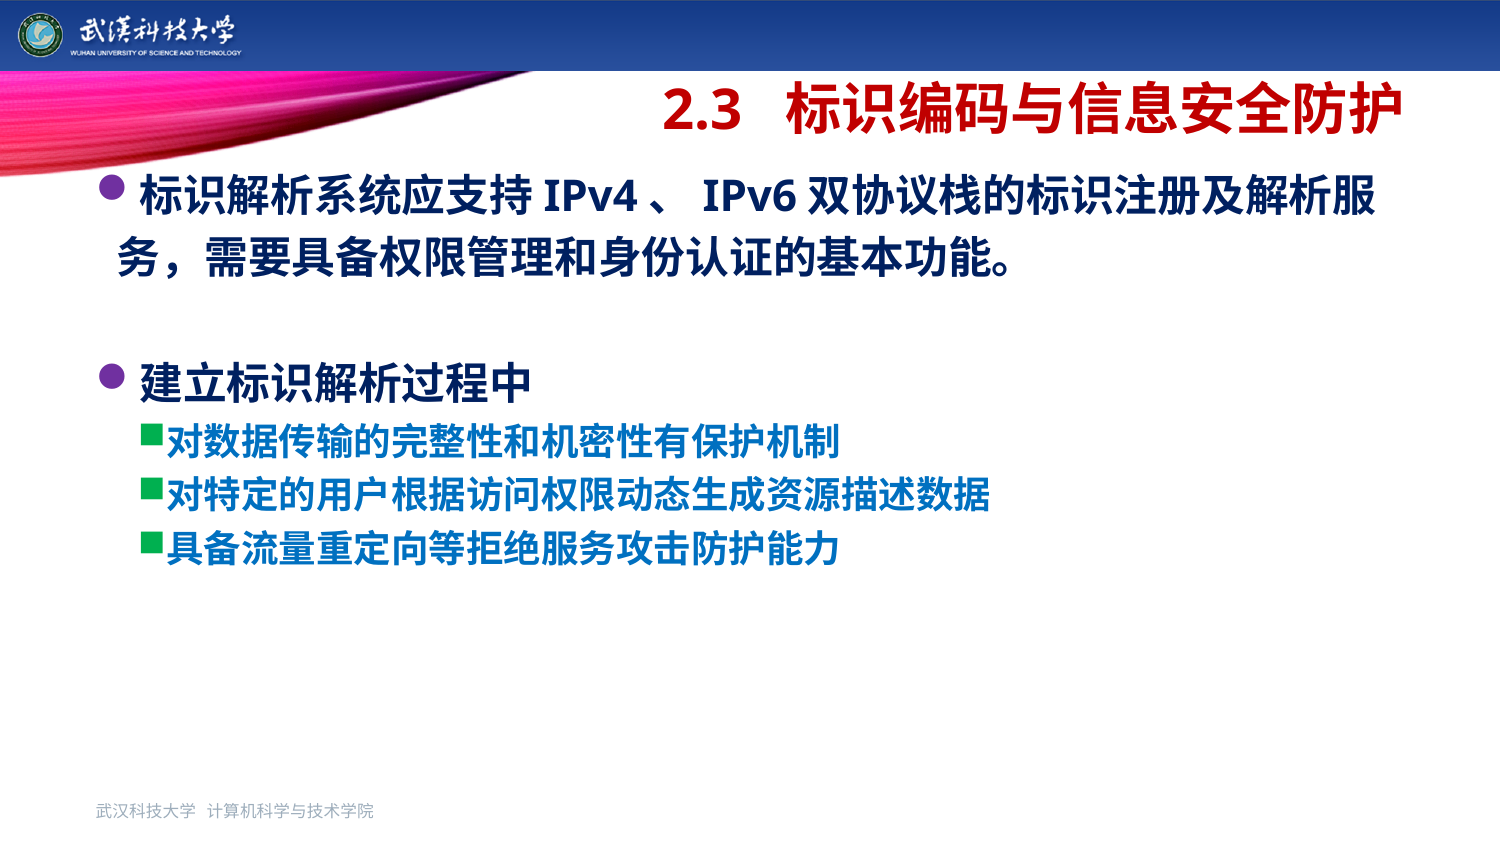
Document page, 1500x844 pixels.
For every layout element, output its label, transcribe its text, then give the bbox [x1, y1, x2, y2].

footer 武汉科技大学 计算机科学与技术学院 [84, 781, 1041, 827]
picture [0, 0, 1500, 178]
title 2.3 标识编码与信息安全防护 [356, 71, 1416, 151]
list 标识解析系统应支持IPv4、IPv6双协议栈的标识注册及解析服务，需要具备权限管理和身份认证的基本功能。 建立标识解析过程中 对数据传输的完整性和机密性有保护机制 对特定的用户根据访问权限动态生成资源描述数据 具备流量重定向等拒绝服务攻击防护能力 [84, 151, 1416, 774]
